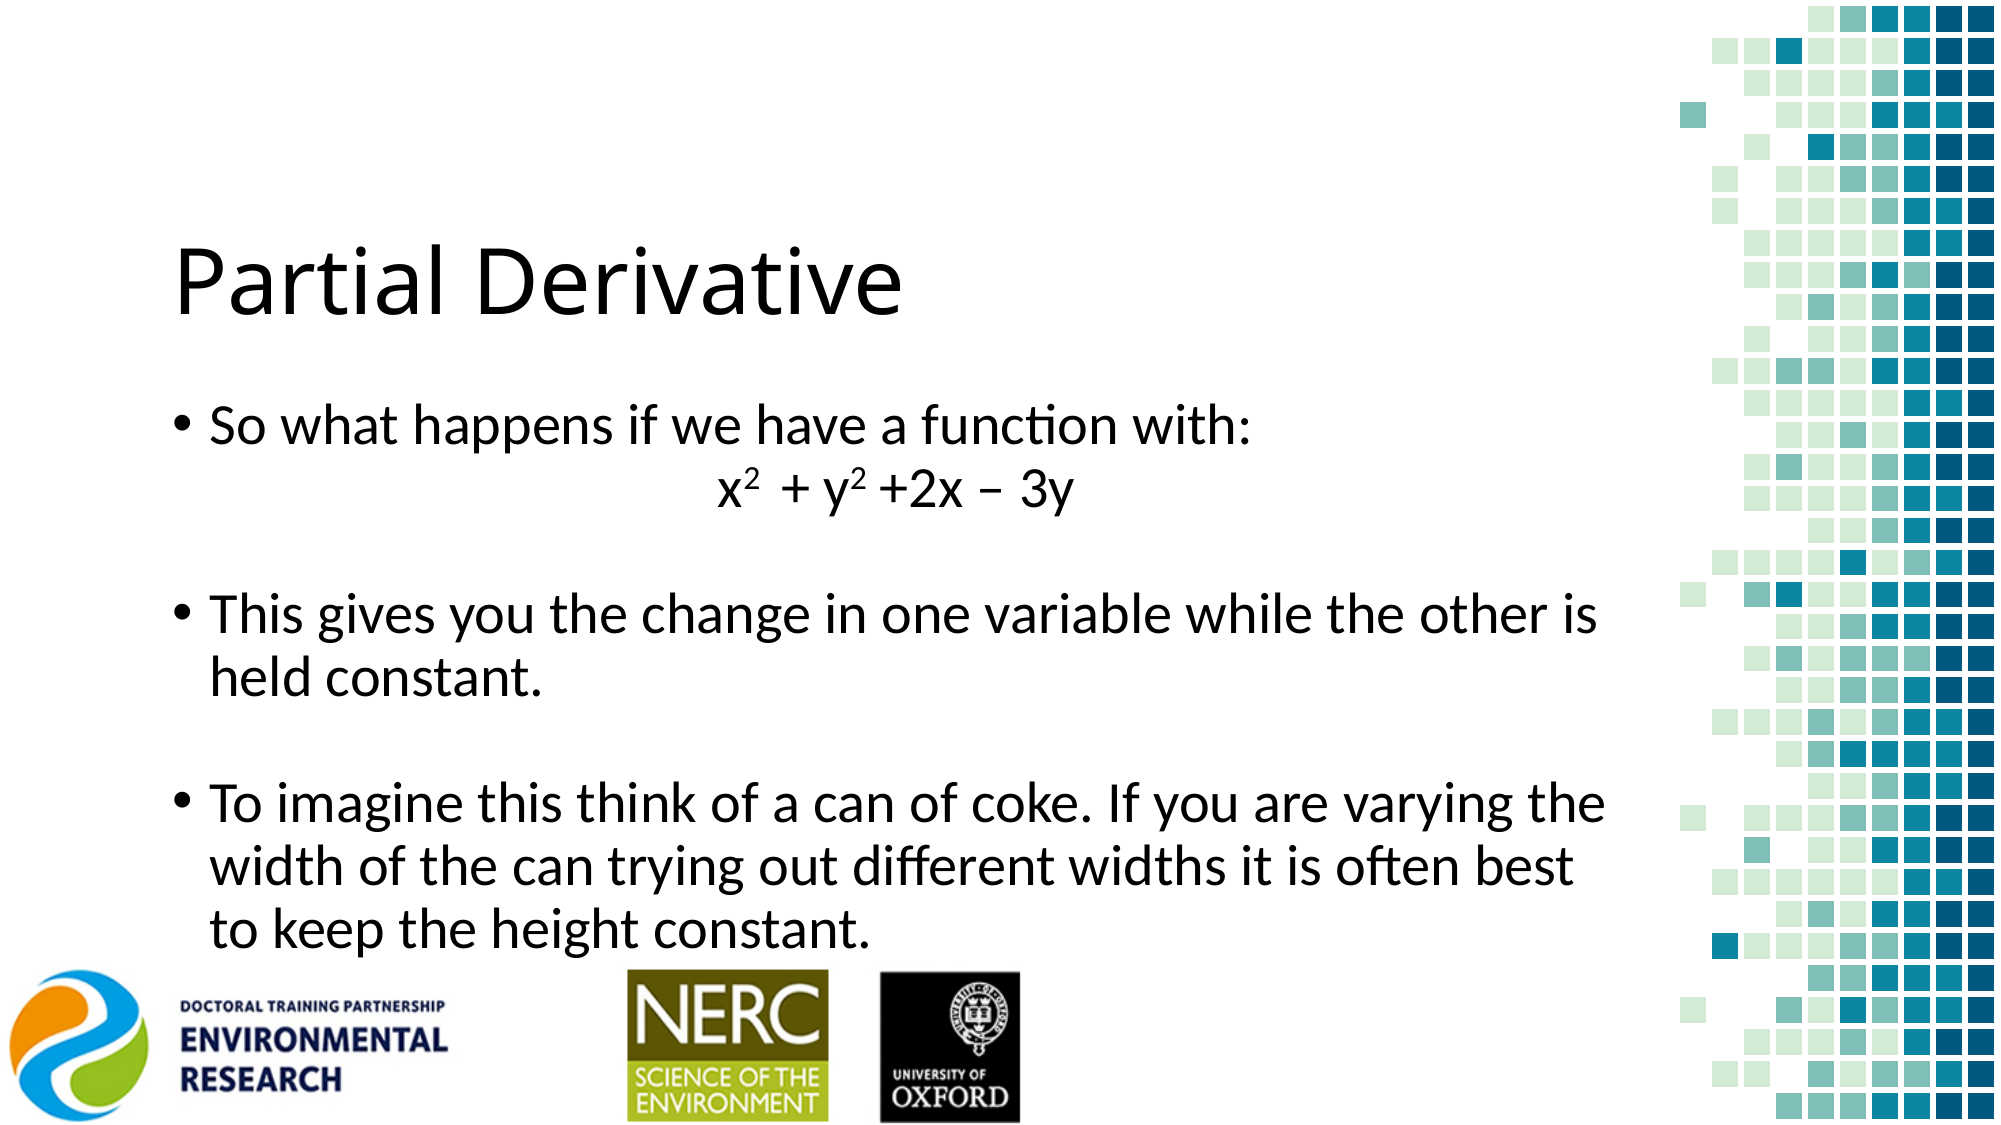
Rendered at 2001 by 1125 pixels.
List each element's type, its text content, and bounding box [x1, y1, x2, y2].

title Partial Derivative [157, 161, 1636, 350]
list So what happens if we have a function with: x2 + y2 +2x – 3y This gives you the change in one variable while the other is held constant. To imagine this think of a can of coke. If you are varying the width of the can trying out different widths it is often best to keep the height constant. [157, 379, 1636, 964]
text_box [0, 964, 1676, 1125]
